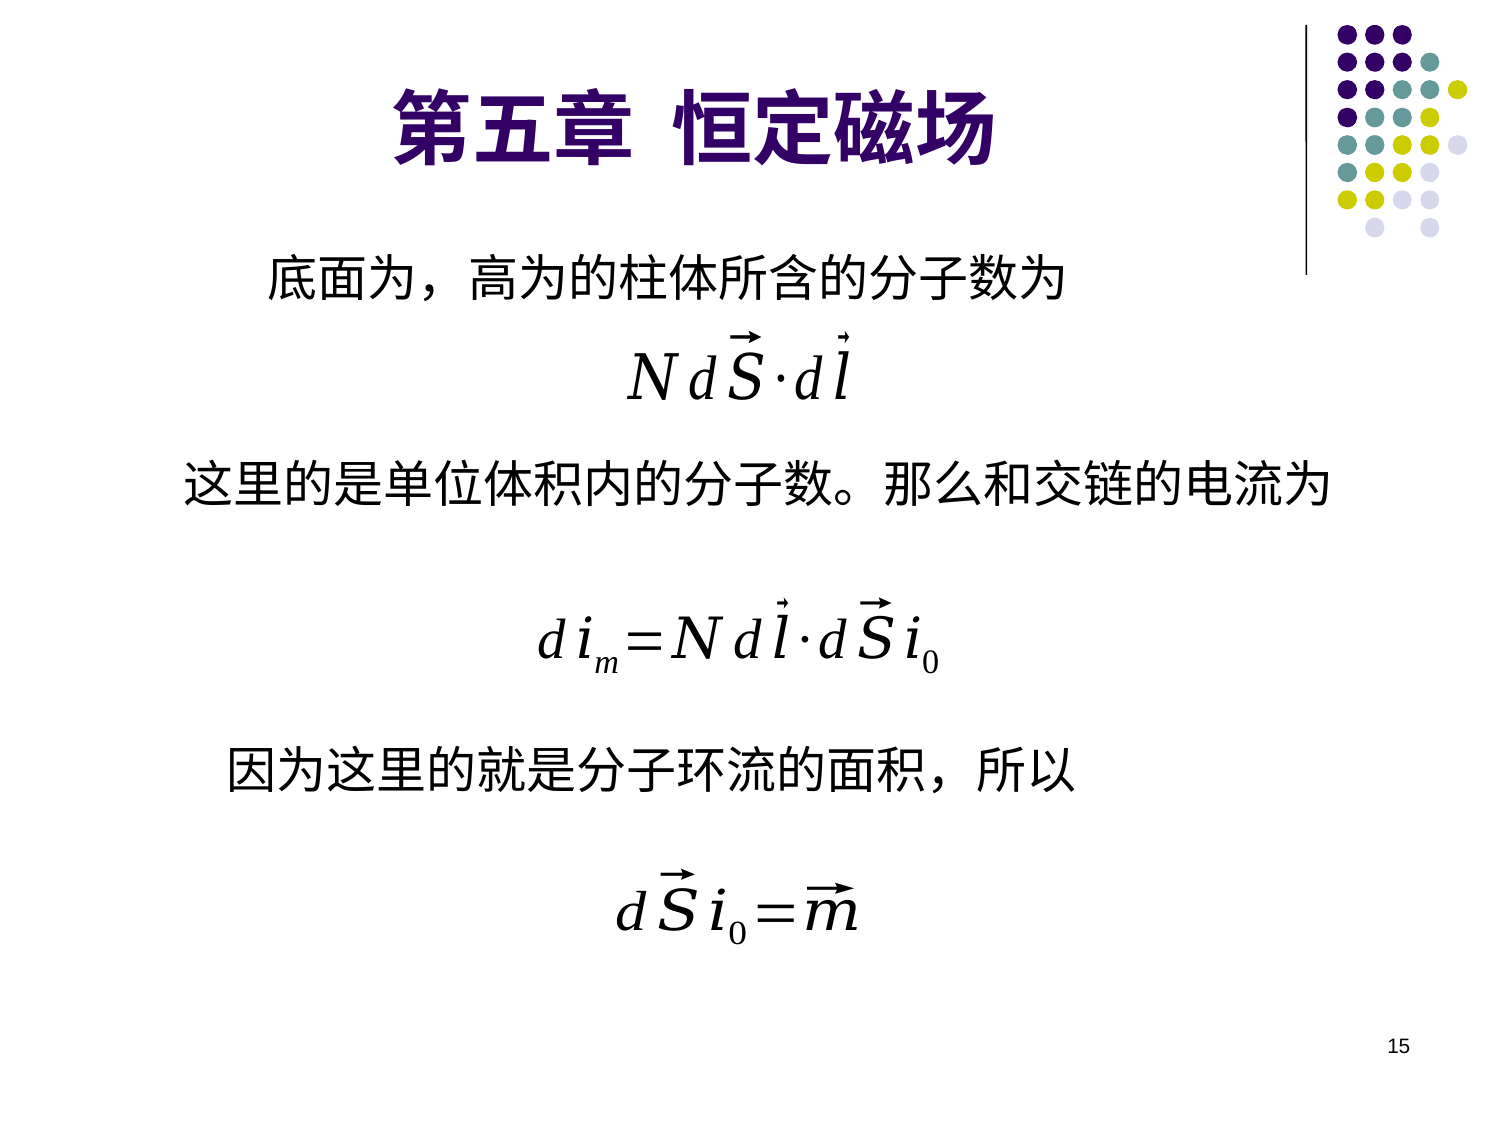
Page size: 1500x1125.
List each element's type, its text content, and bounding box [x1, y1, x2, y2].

text_box 第五章 恒定磁场 [75, 20, 1313, 233]
text_box 15 [1074, 1024, 1425, 1100]
